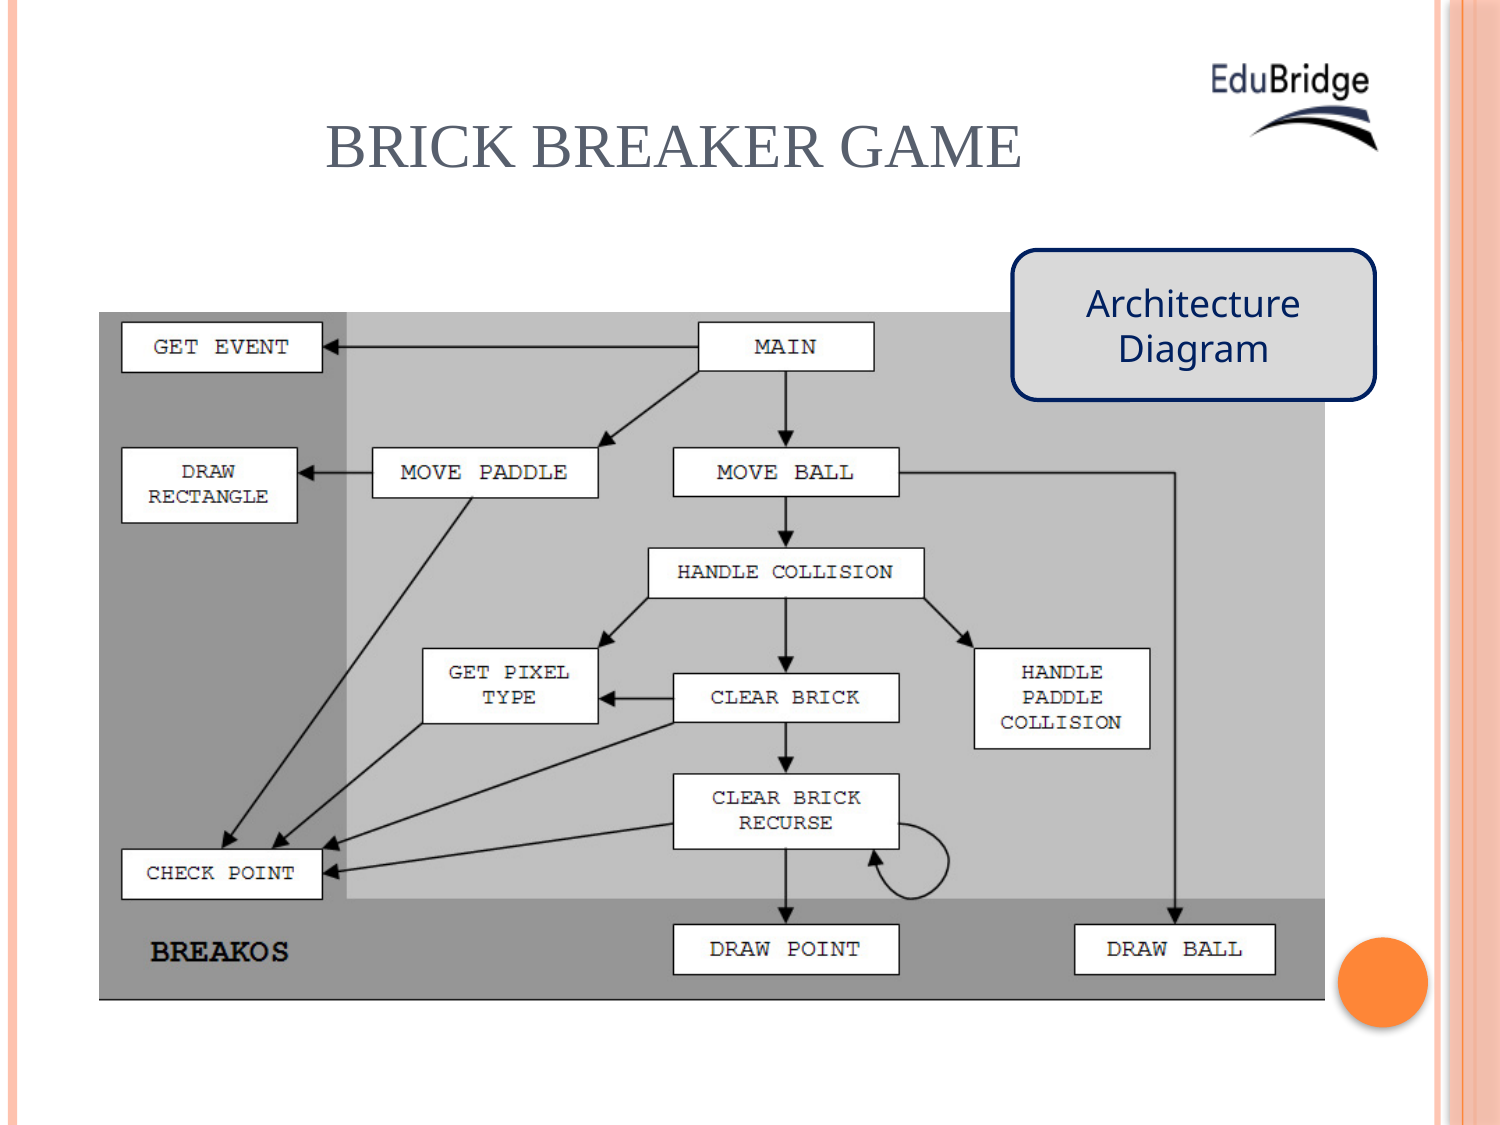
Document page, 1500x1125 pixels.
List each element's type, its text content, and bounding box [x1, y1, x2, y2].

text_box Architecture Diagram [1010, 247, 1378, 402]
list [1211, 61, 1381, 153]
title Brick breaker game [62, 0, 1288, 188]
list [99, 311, 1326, 1009]
